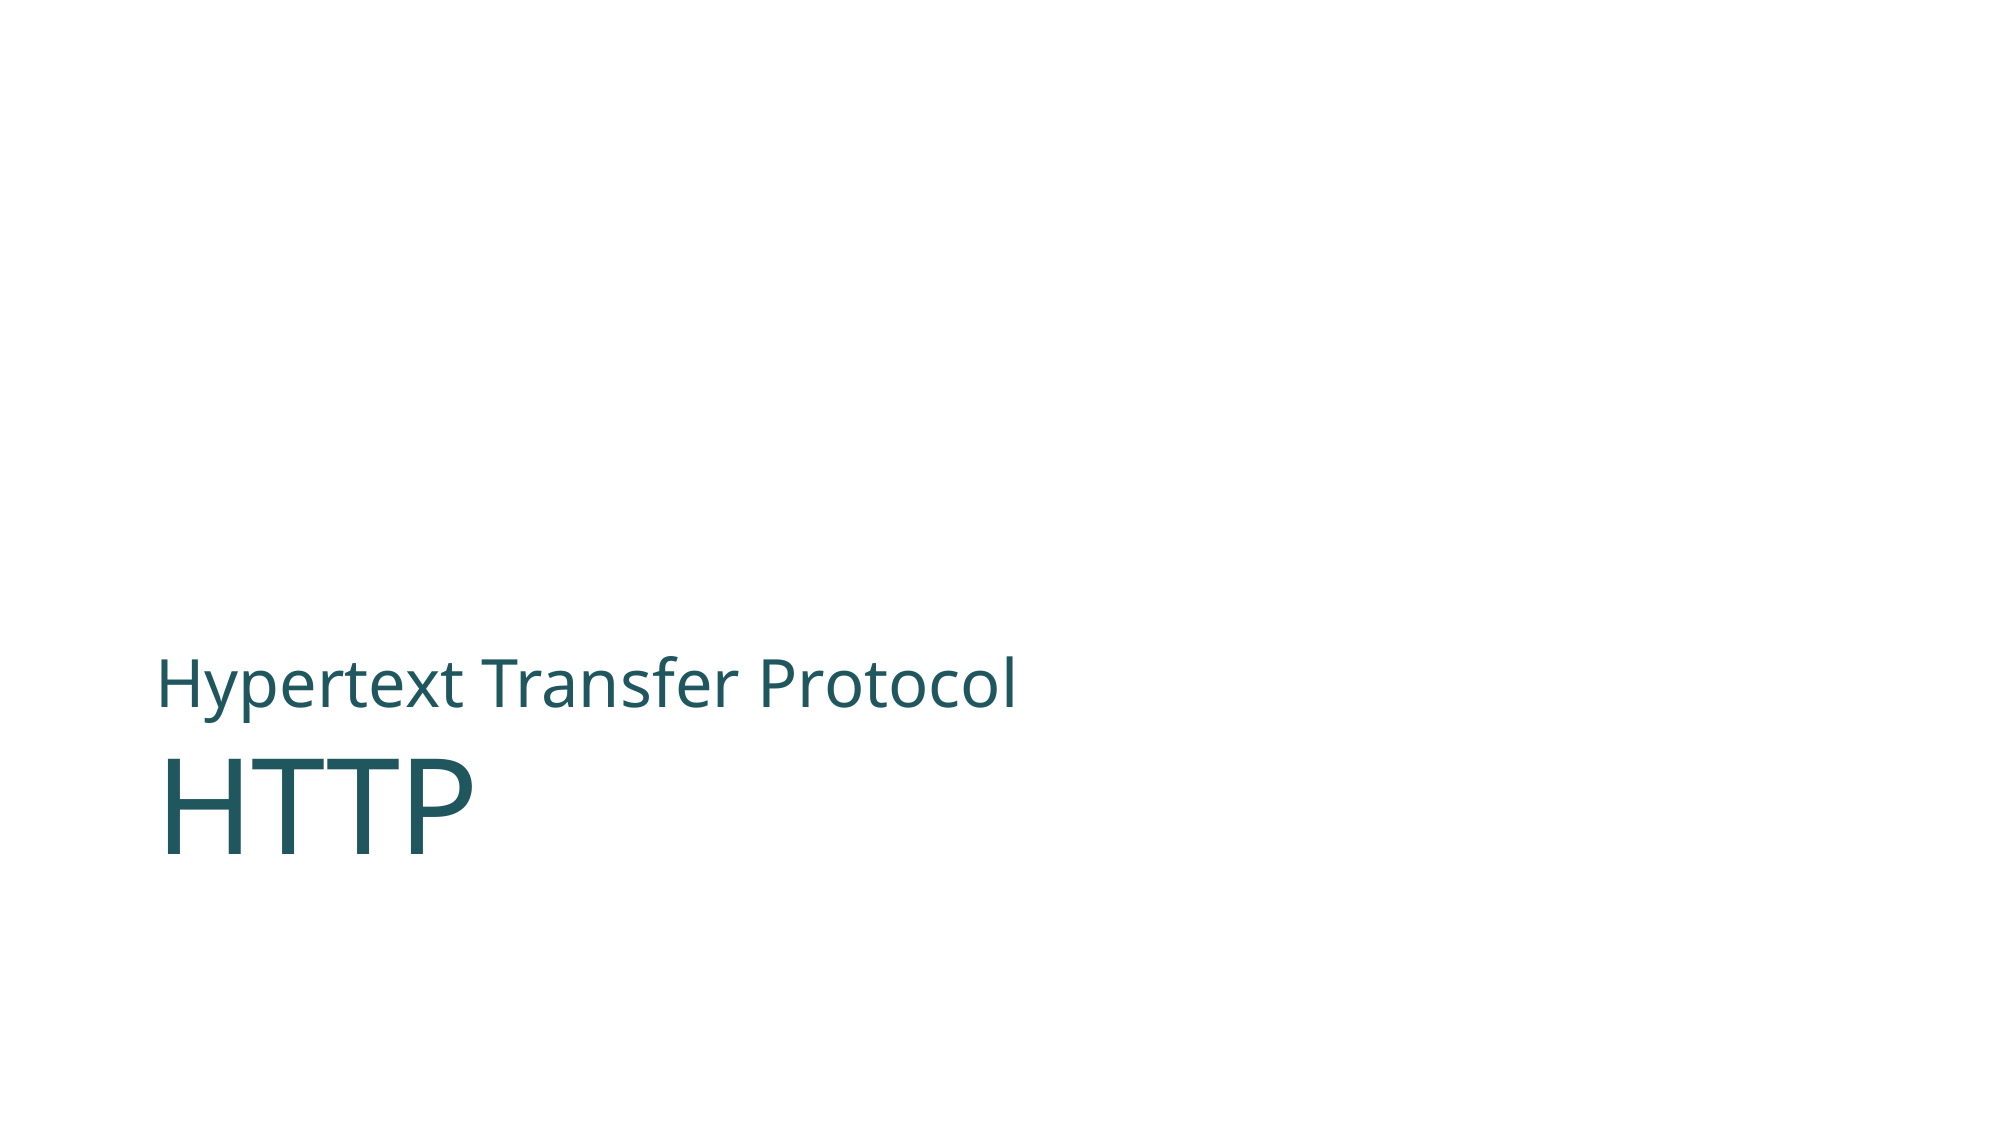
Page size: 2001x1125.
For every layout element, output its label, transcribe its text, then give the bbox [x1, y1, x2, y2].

subtitle Hypertext Transfer Protocol [140, 605, 1641, 730]
title HTTP [140, 732, 1641, 1002]
